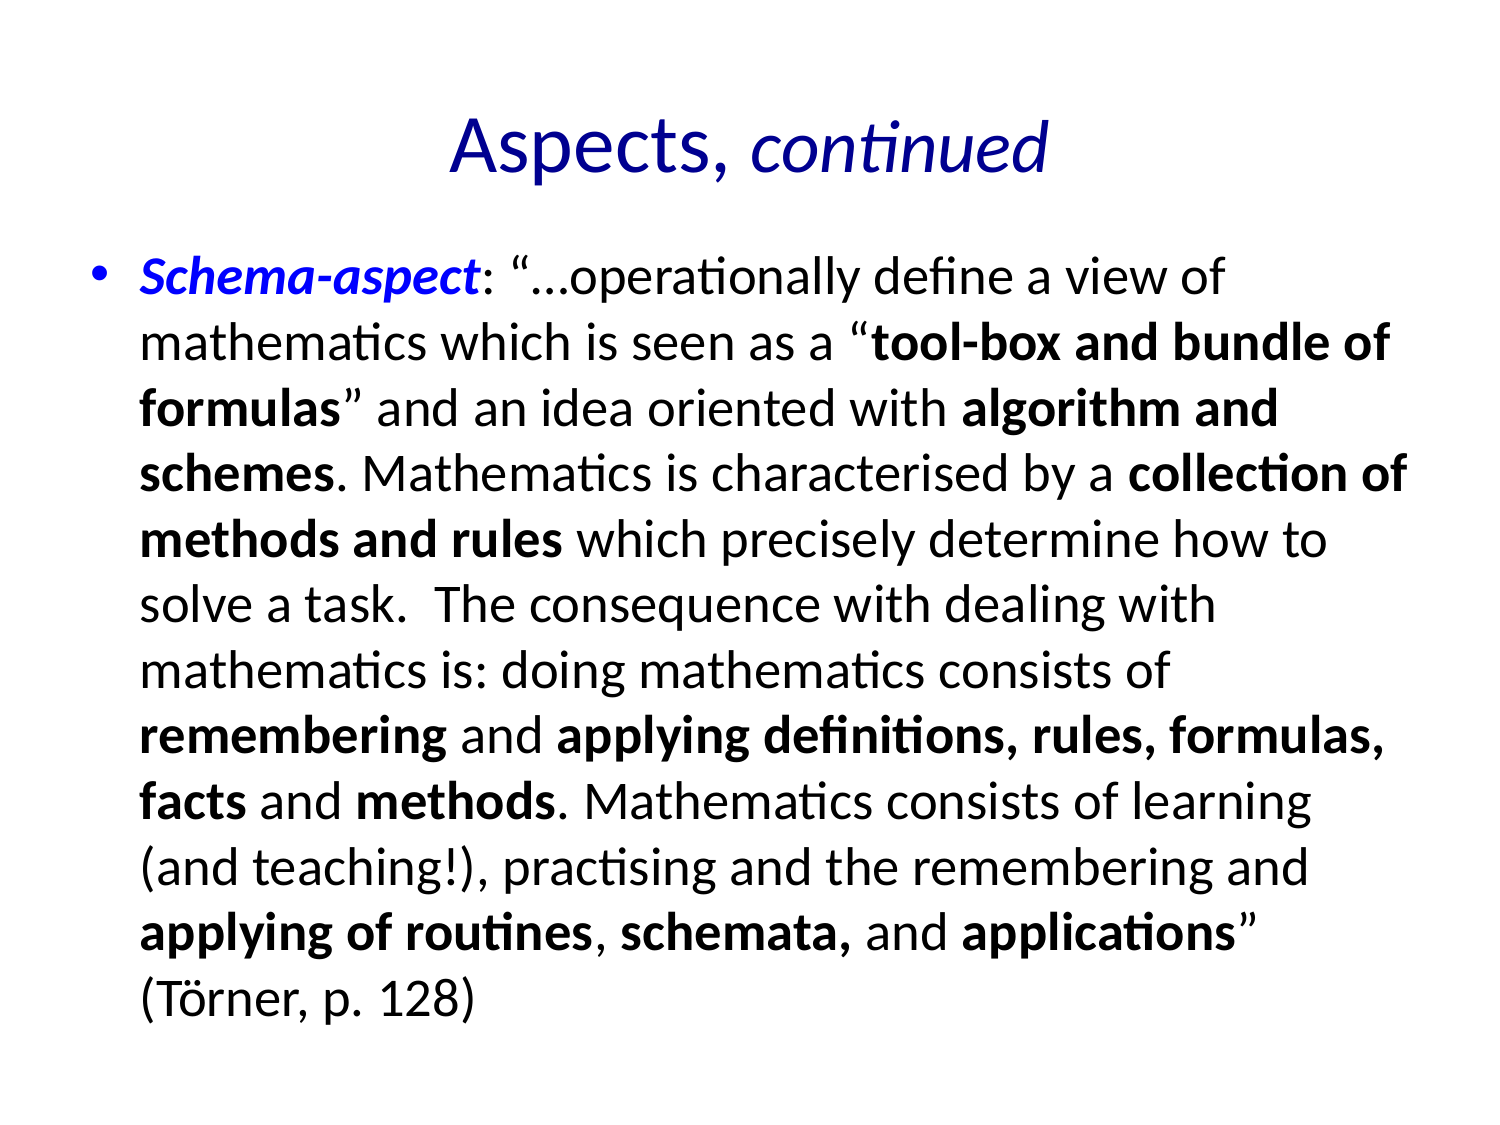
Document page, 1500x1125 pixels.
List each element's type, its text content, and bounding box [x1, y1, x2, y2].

title Aspects, continued [75, 45, 1425, 232]
list Schema-aspect: “…operationally define a view of mathematics which is seen as a “tool-box and bundle of formulas” and an idea oriented with algorithm and schemes. Mathematics is characterised by a collection of methods and rules which precisely determine how to solve a task. The consequence with dealing with mathematics is: doing mathematics consists of remembering and applying definitions, rules, formulas, facts and methods. Mathematics consists of learning (and teaching!), practising and the remembering and applying of routines, schemata, and applications” (Törner, p. 128) [75, 232, 1425, 1040]
